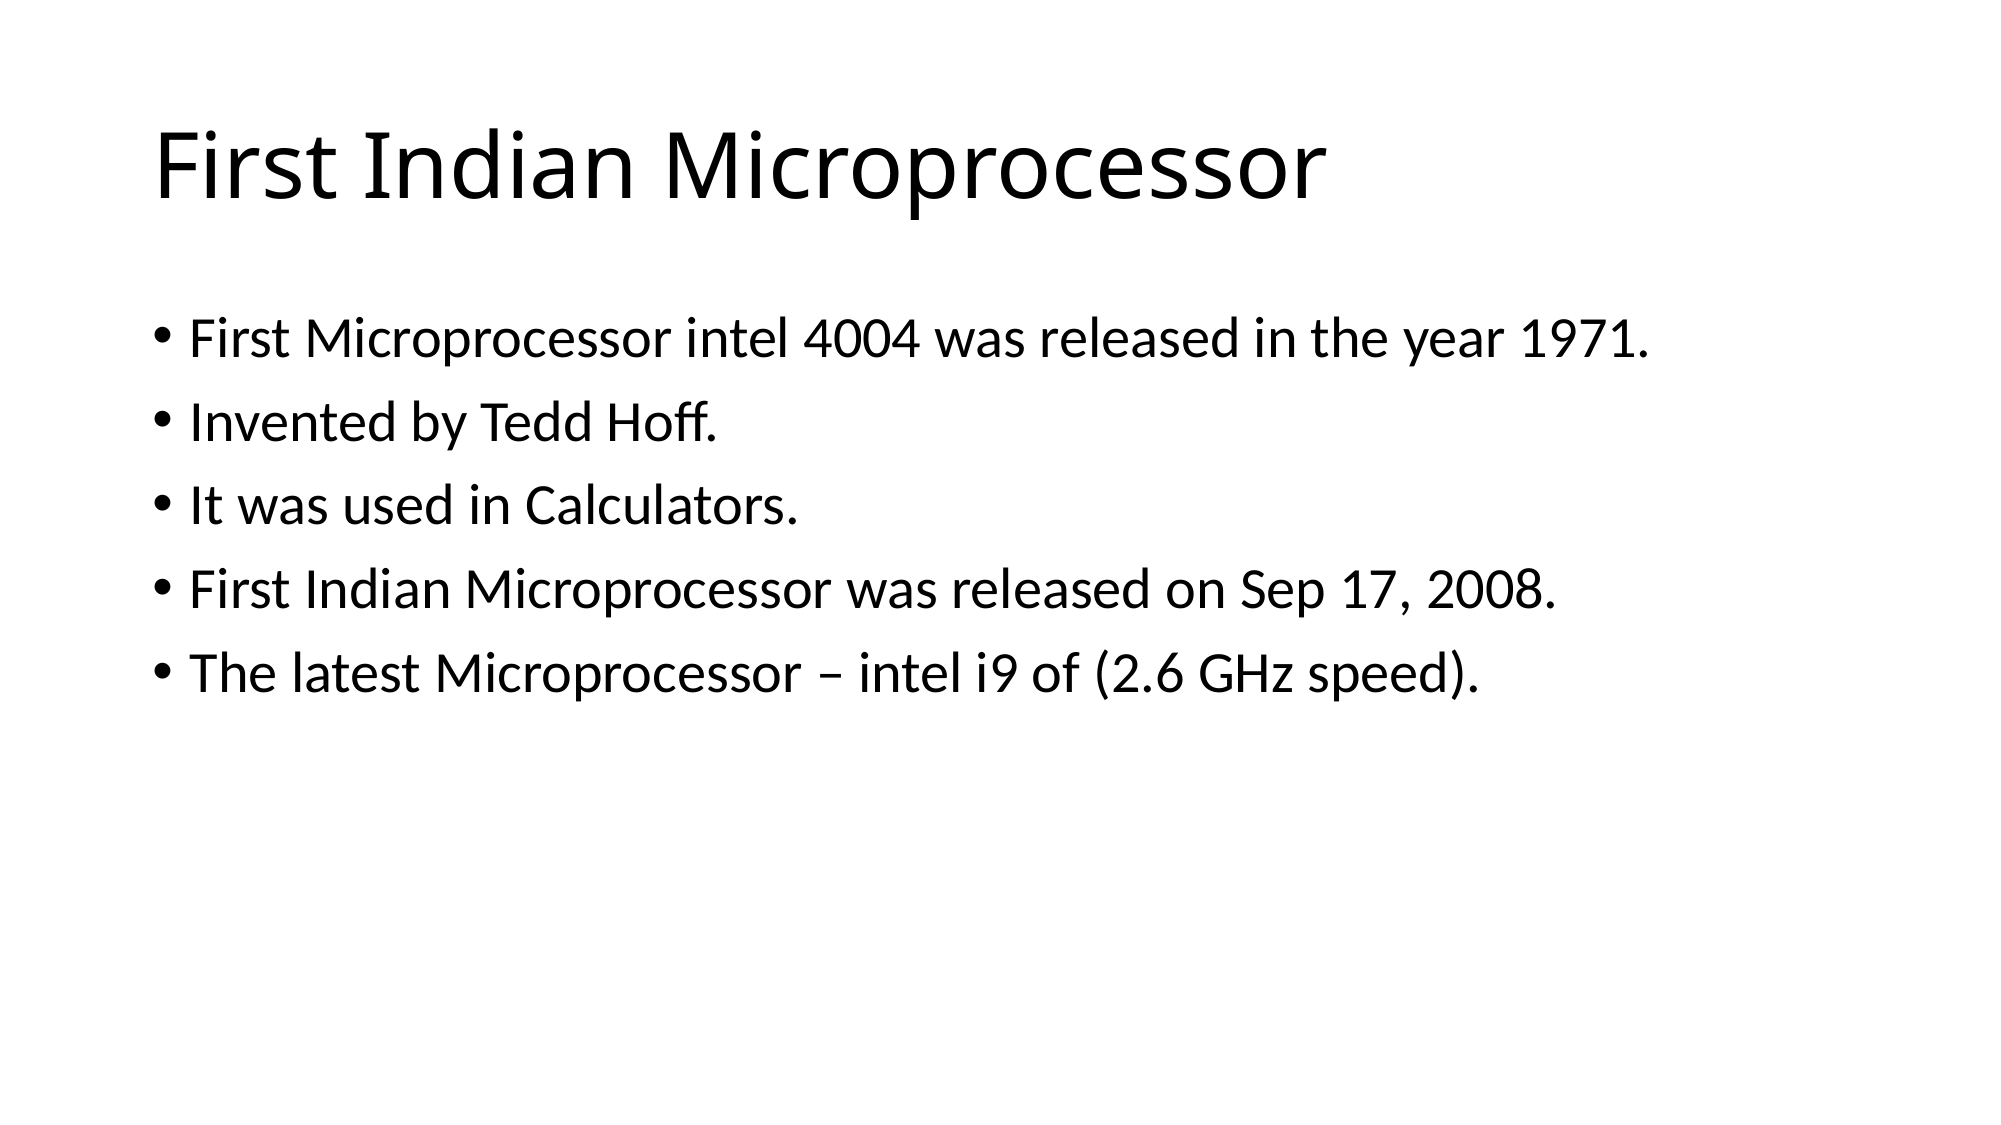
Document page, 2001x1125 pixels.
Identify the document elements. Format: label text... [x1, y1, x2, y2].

title First Indian Microprocessor [137, 59, 1863, 278]
list First Microprocessor intel 4004 was released in the year 1971. Invented by Tedd Hoff. It was used in Calculators. First Indian Microprocessor was released on Sep 17, 2008. The latest Microprocessor – intel i9 of (2.6 GHz speed). [137, 299, 1863, 1014]
